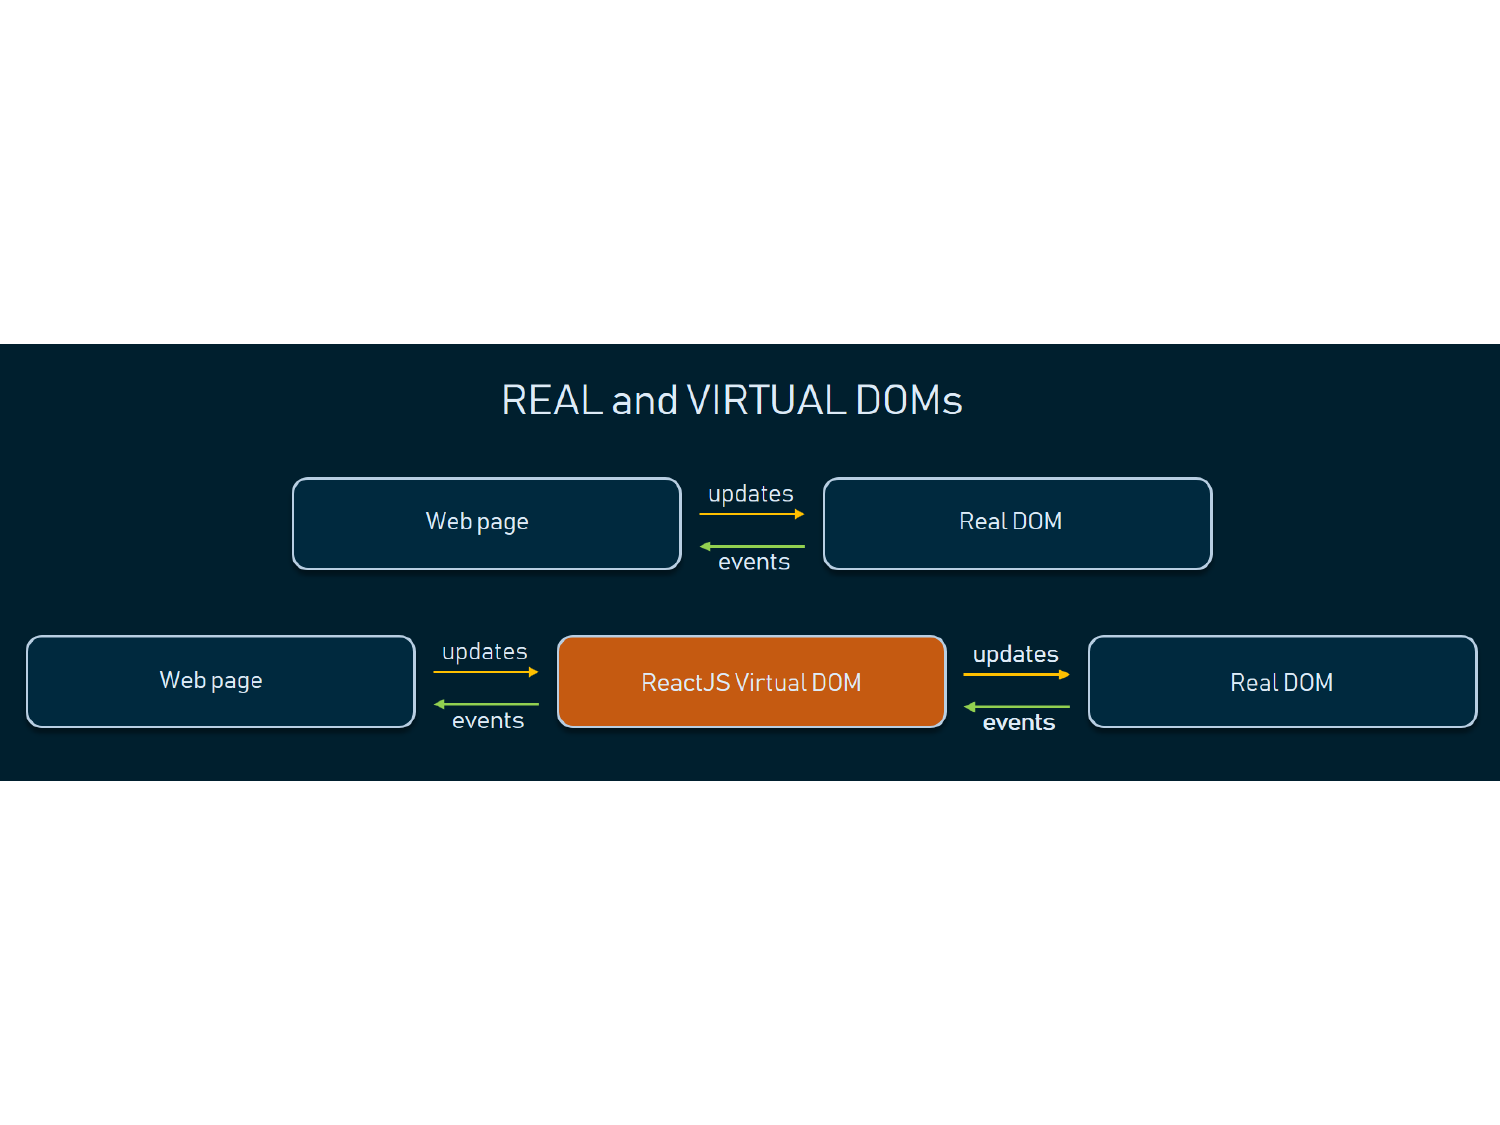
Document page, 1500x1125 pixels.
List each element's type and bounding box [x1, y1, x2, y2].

picture [0, 344, 1500, 781]
